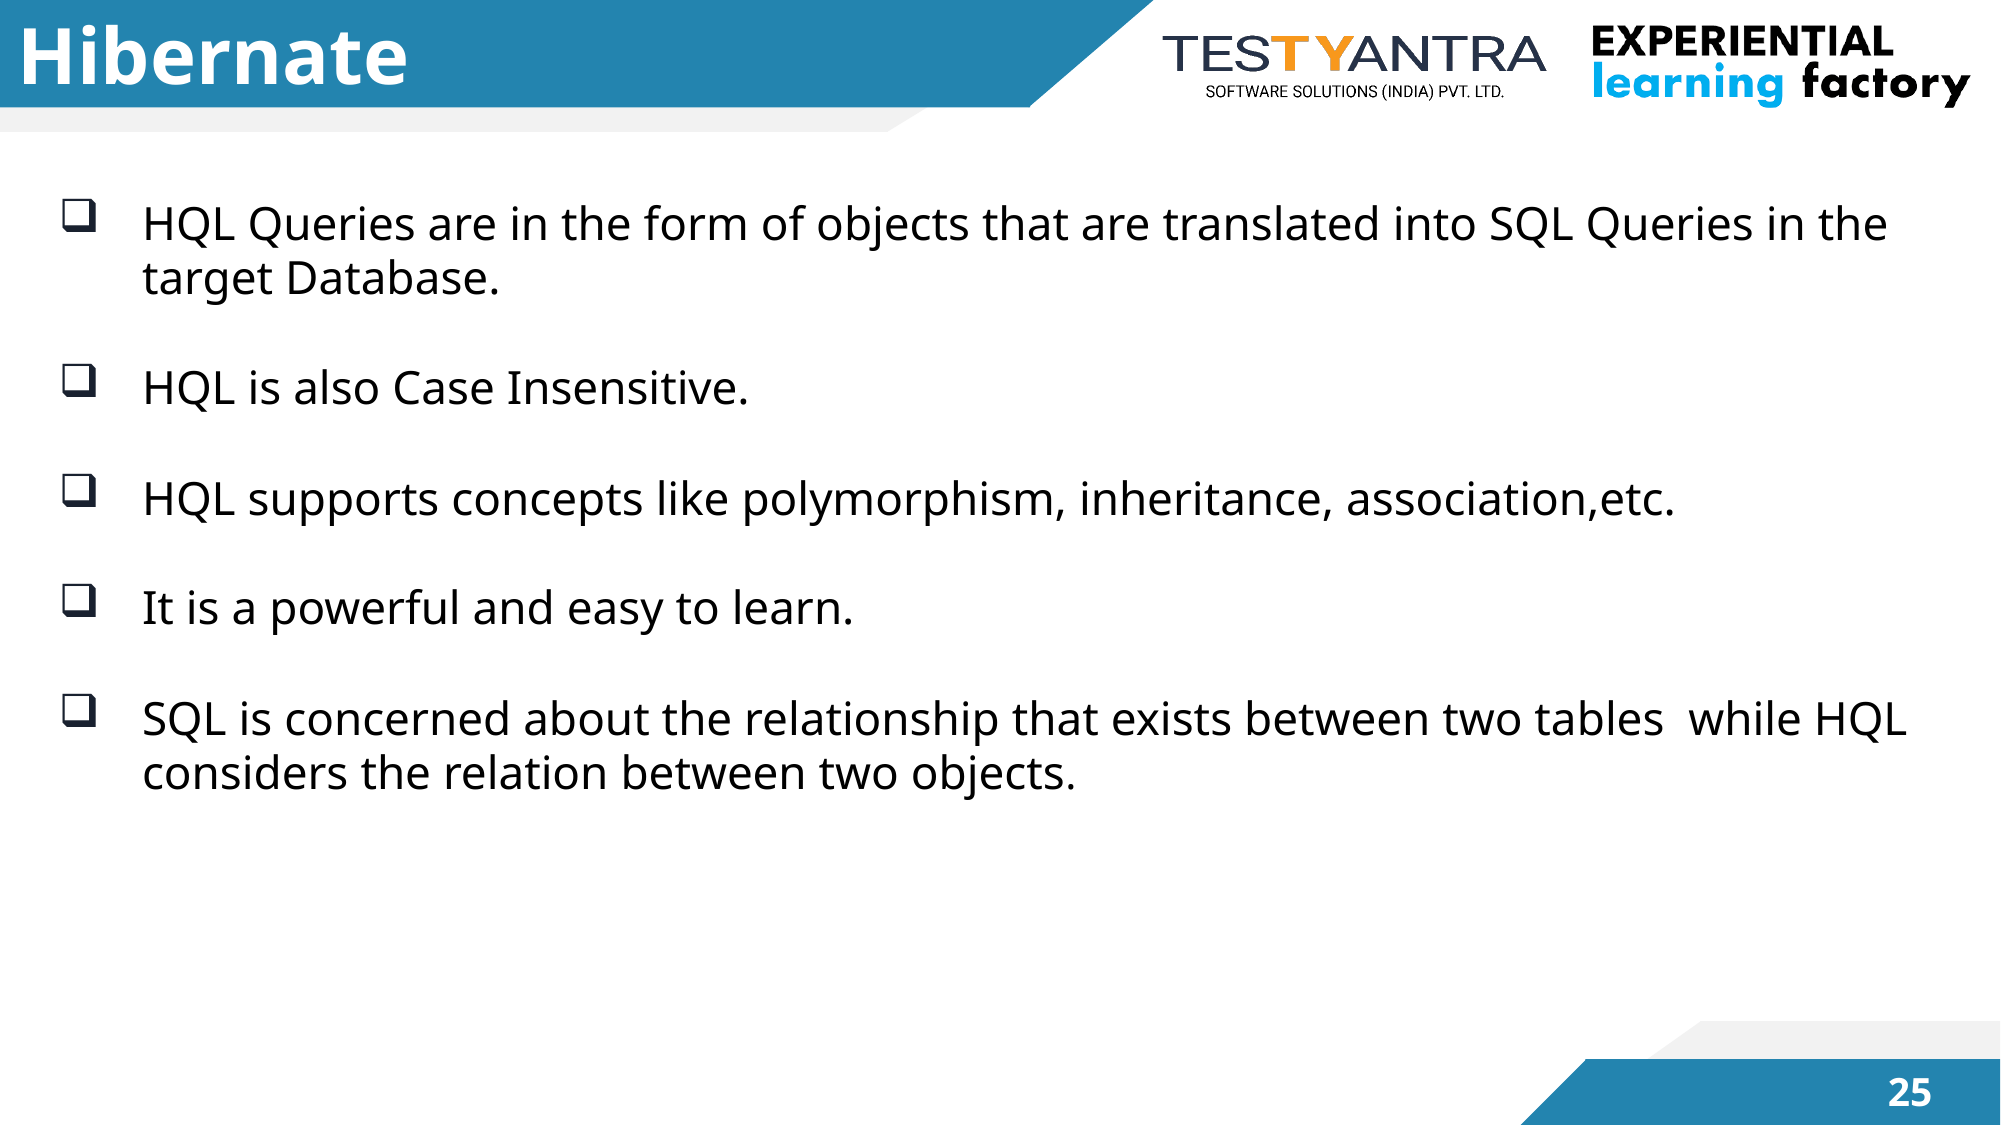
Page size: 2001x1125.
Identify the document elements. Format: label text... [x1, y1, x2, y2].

list HQL Queries are in the form of objects that are translated into SQL Queries in the target Database. HQL is also Case Insensitive. HQL supports concepts like polymorphism, inheritance, association,etc. It is a powerful and easy to learn. SQL is concerned about the relationship that exists between two tables while HQL considers the relation between two objects. [27, 131, 1936, 1022]
slide_number 24 [1844, 1059, 1977, 1125]
picture [1586, 16, 1977, 113]
picture [1156, 14, 1554, 115]
title Hibernate [0, 6, 1105, 101]
